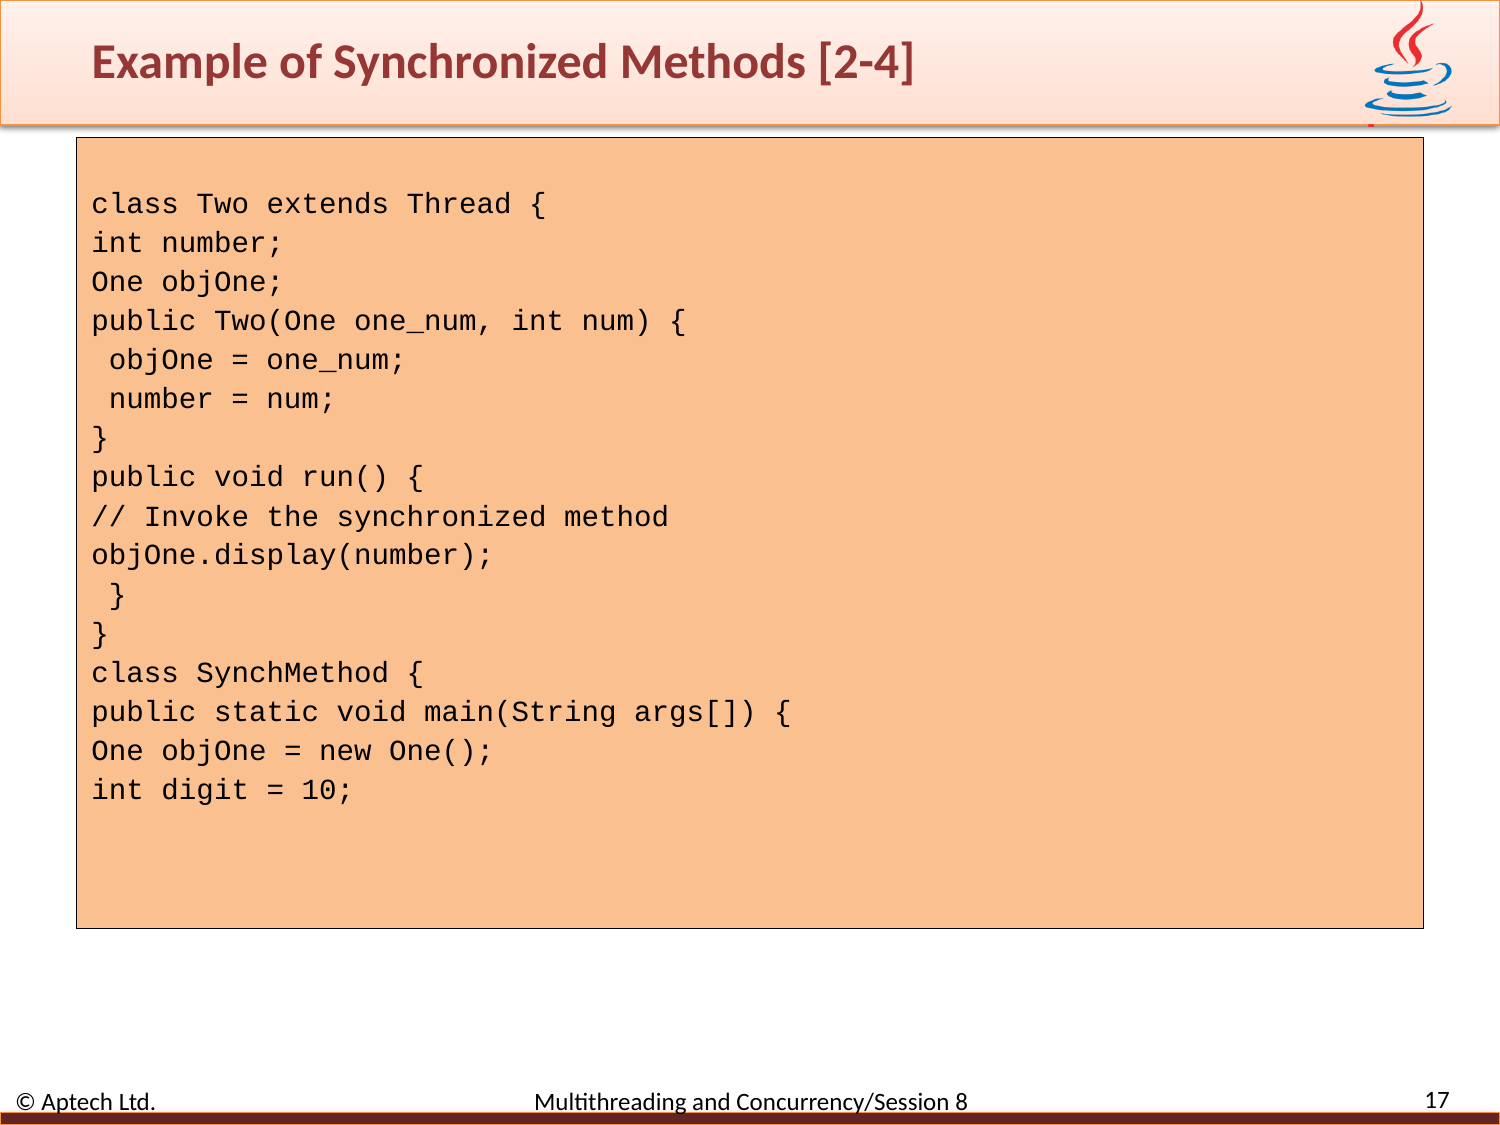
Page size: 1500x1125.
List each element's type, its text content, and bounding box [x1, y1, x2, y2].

picture [1362, 0, 1454, 127]
text_box class Two extends Thread { int number; One objOne; public Two(One one_num, int num) { objOne = one_num; number = num; } public void run() { // Invoke the synchronized method objOne.display(number); } } class SynchMethod { public static void main(String args[]) { One objOne = new One(); int digit = 10; [76, 137, 1424, 929]
title Example of Synchronized Methods [2-4] [76, 24, 1288, 93]
footer © Aptech Ltd. Multithreading and Concurrency/Session 8 [0, 1087, 1325, 1113]
slide_number 17 [1337, 1084, 1465, 1113]
